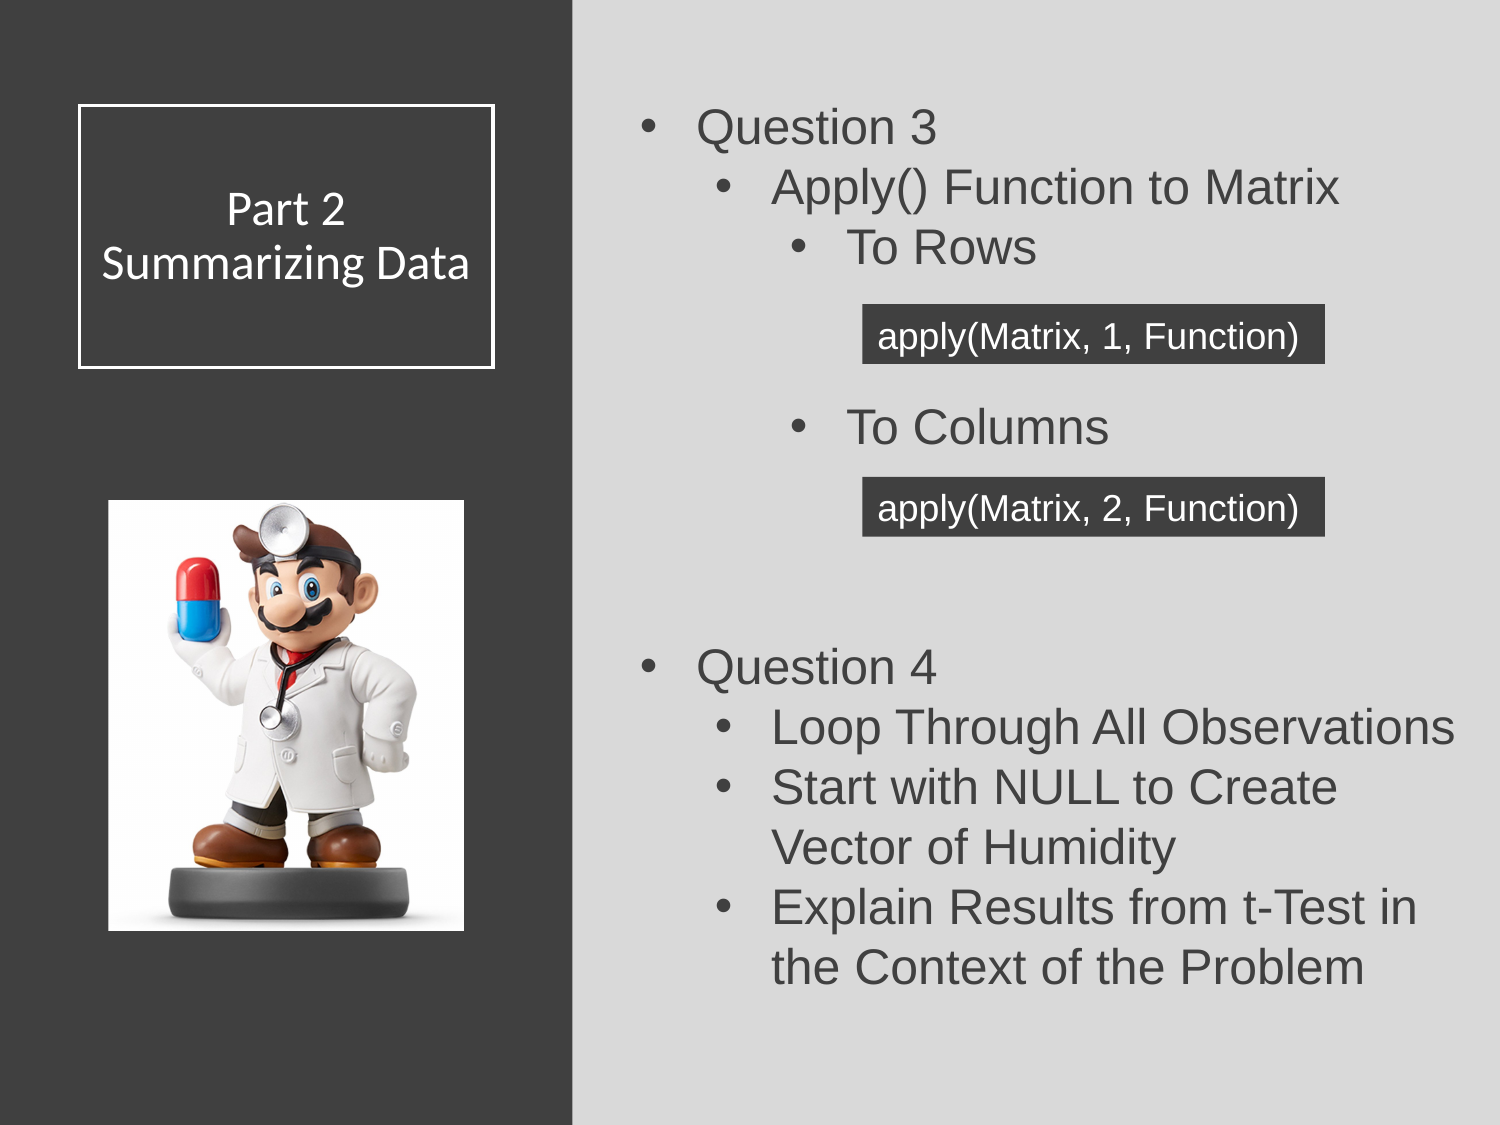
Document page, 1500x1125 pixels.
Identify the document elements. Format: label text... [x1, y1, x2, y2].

text_box Question 3 Apply() Function to Matrix To Rows To Columns Question 4 Loop Through All Observations Start with NULL to Create Vector of Humidity Explain Results from t-Test in the Context of the Problem [624, 87, 1500, 1123]
title Part 2 Summarizing Data [78, 105, 494, 368]
text_box apply(Matrix, 2, Function) [862, 476, 1325, 537]
picture [107, 499, 465, 931]
text_box apply(Matrix, 1, Function) [862, 304, 1325, 364]
text_box [0, 0, 573, 1125]
